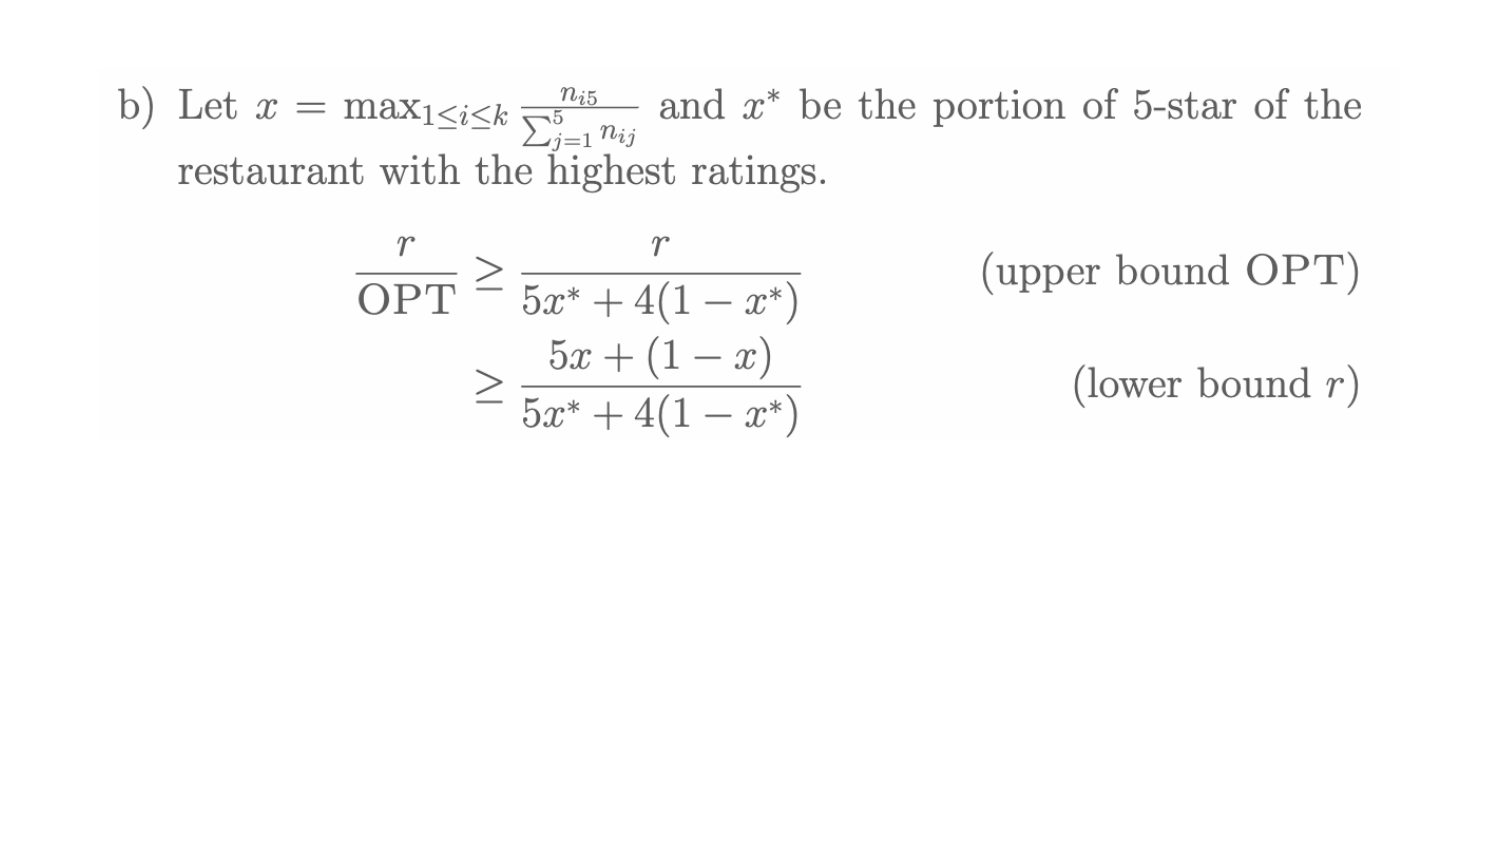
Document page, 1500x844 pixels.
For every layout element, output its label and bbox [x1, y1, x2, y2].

picture [99, 67, 1401, 441]
